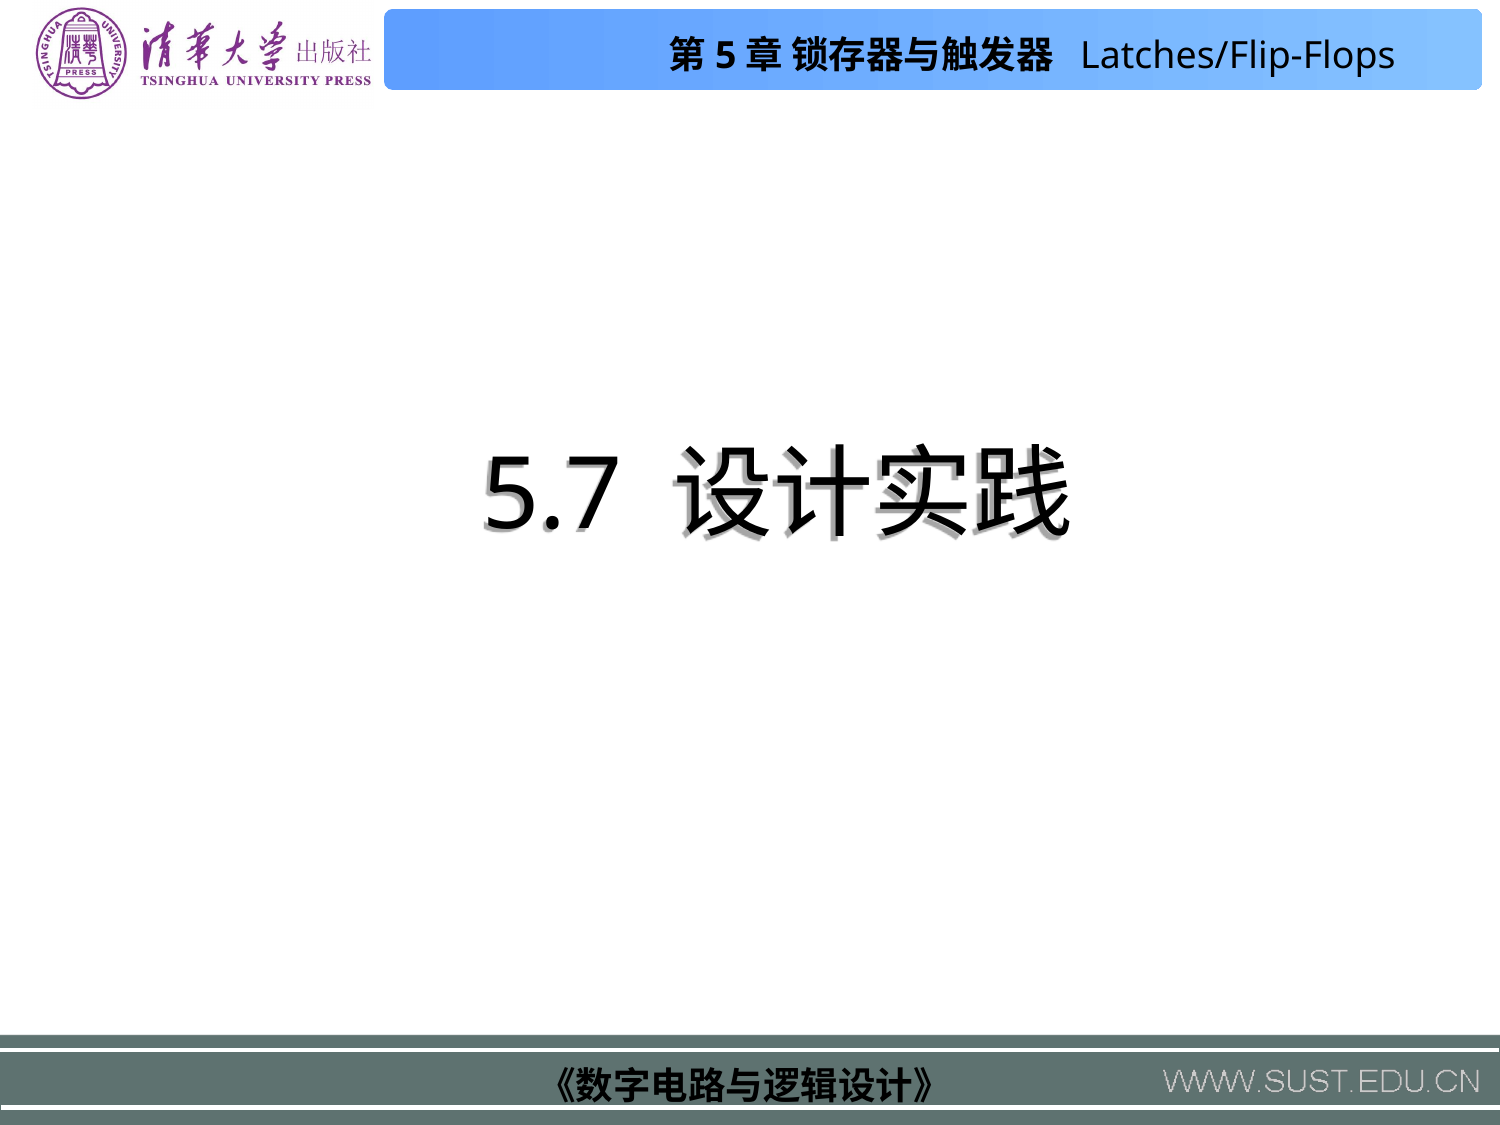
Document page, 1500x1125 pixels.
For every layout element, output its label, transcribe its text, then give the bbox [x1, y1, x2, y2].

picture [32, 0, 374, 109]
text_box 5.7 设计实践 [224, 396, 1331, 577]
text_box 1. 门控SR锁存器 [1151, 1057, 1492, 1105]
